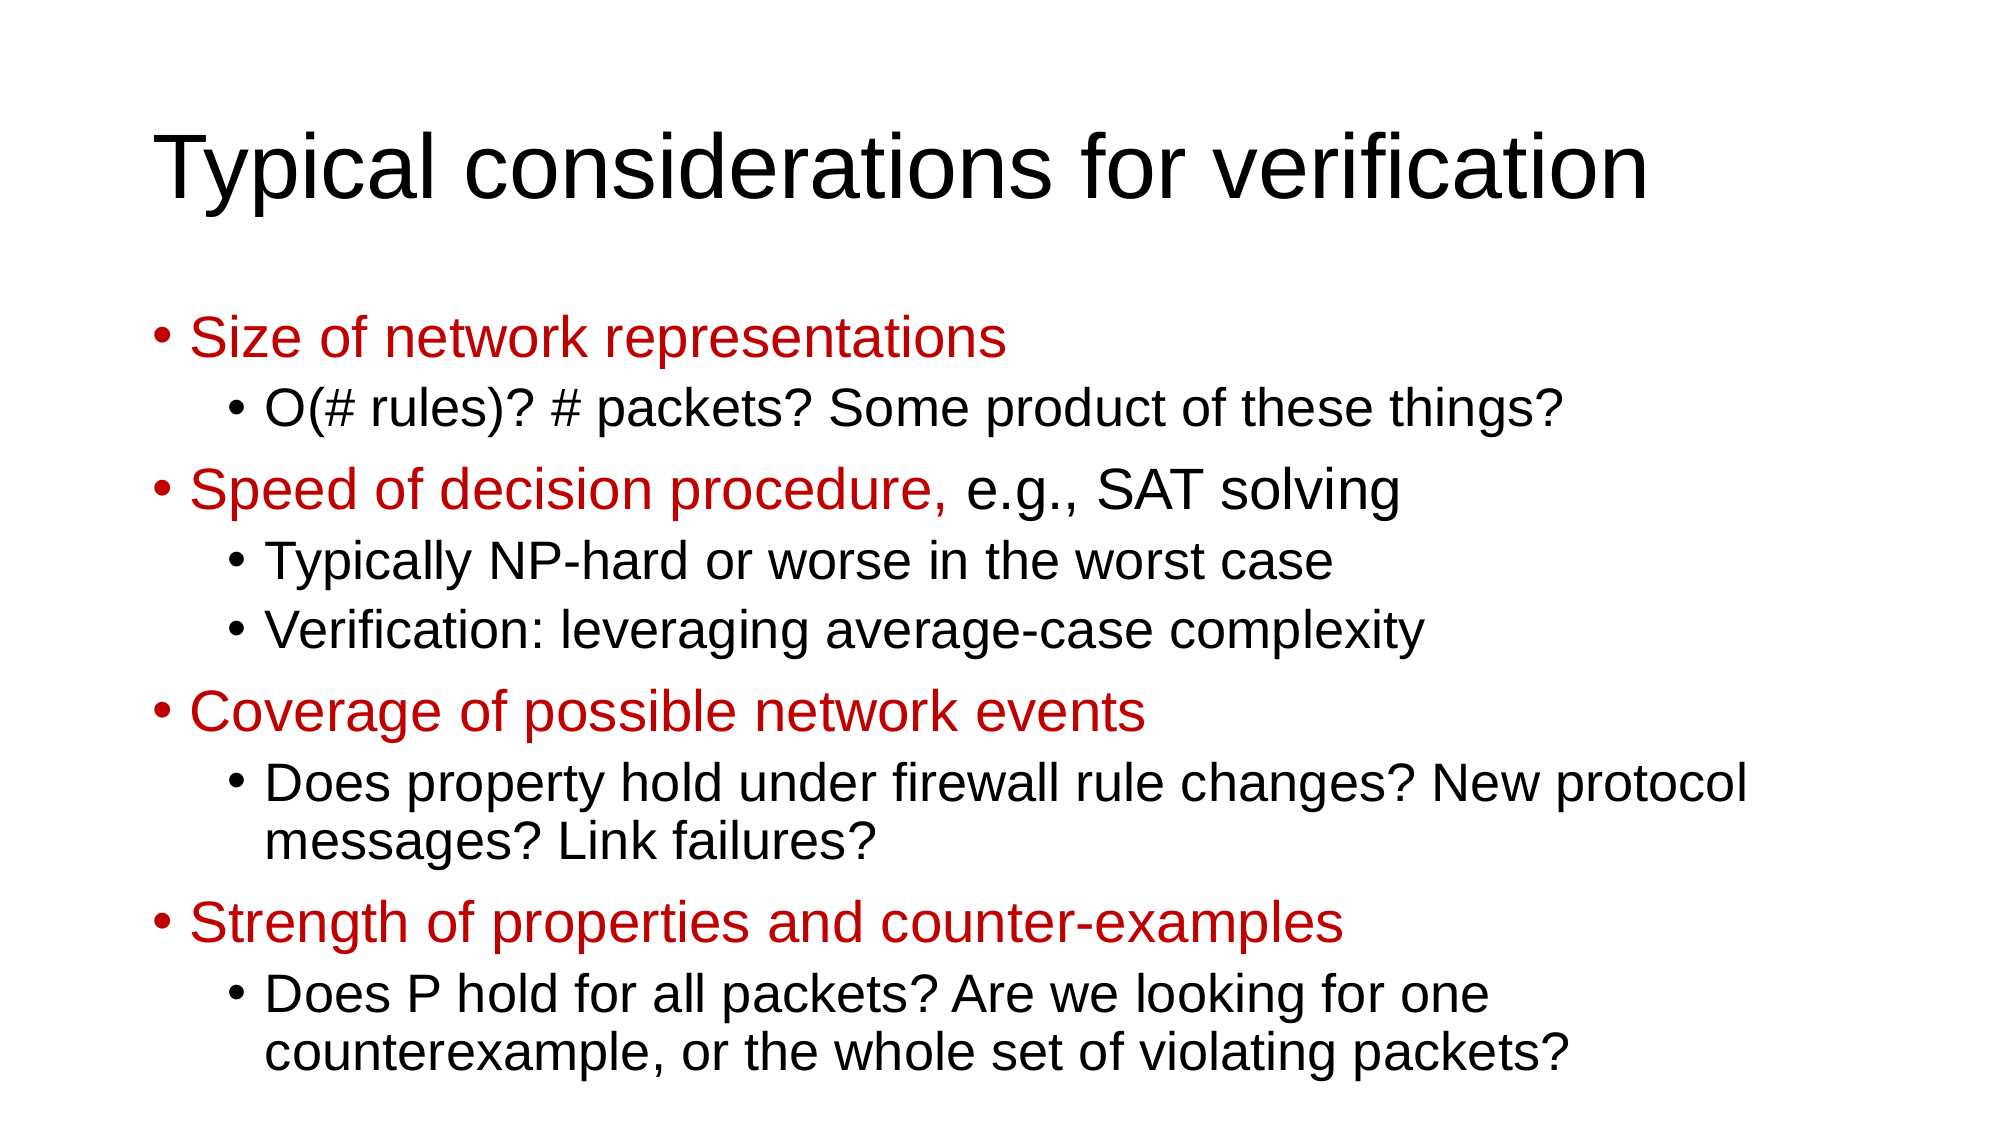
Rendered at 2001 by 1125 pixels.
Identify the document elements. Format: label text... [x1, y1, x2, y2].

title Typical considerations for verification [137, 59, 1863, 278]
list Size of network representations O(# rules)? # packets? Some product of these things? Speed of decision procedure, e.g., SAT solving Typically NP-hard or worse in the worst case Verification: leveraging average-case complexity Coverage of possible network events Does property hold under firewall rule changes? New protocol messages? Link failures? Strength of properties and counter-examples Does P hold for all packets? Are we looking for one counterexample, or the whole set of violating packets? [137, 299, 1863, 1125]
